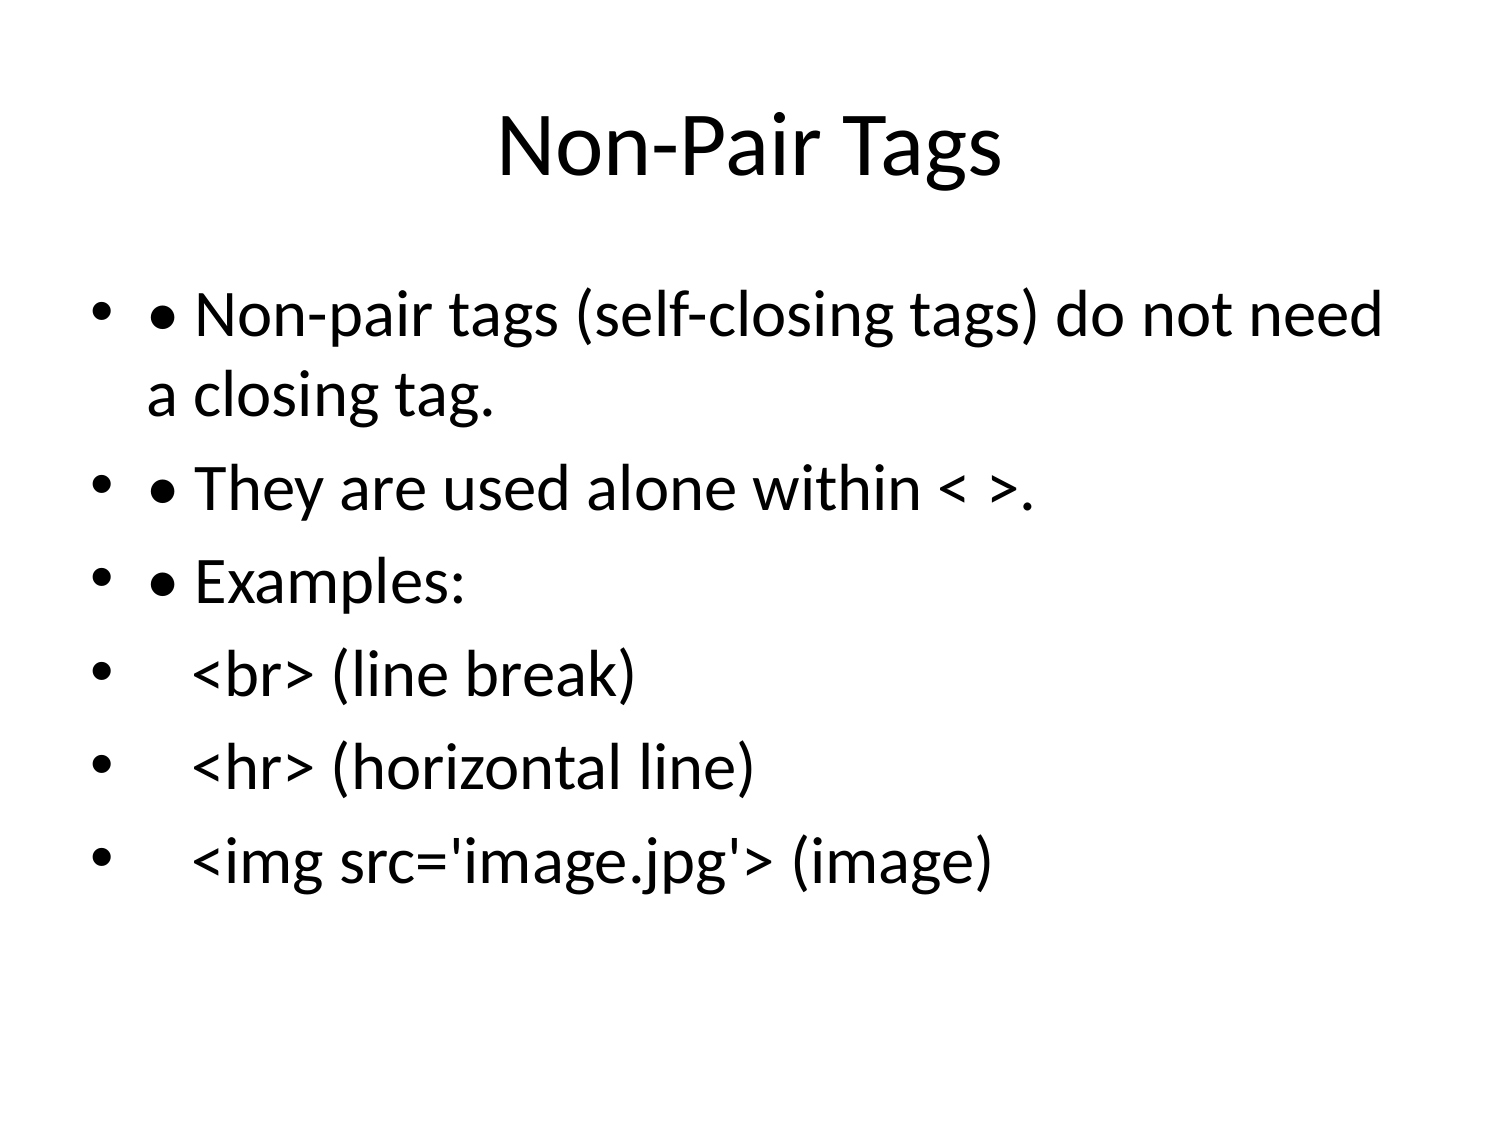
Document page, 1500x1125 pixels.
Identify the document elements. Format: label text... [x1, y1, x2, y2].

list • Non-pair tags (self-closing tags) do not need a closing tag. • They are used alone within < >. • Examples: <br> (line break) <hr> (horizontal line) <img src='image.jpg'> (image) [75, 262, 1425, 1005]
title Non-Pair Tags [75, 45, 1425, 233]
